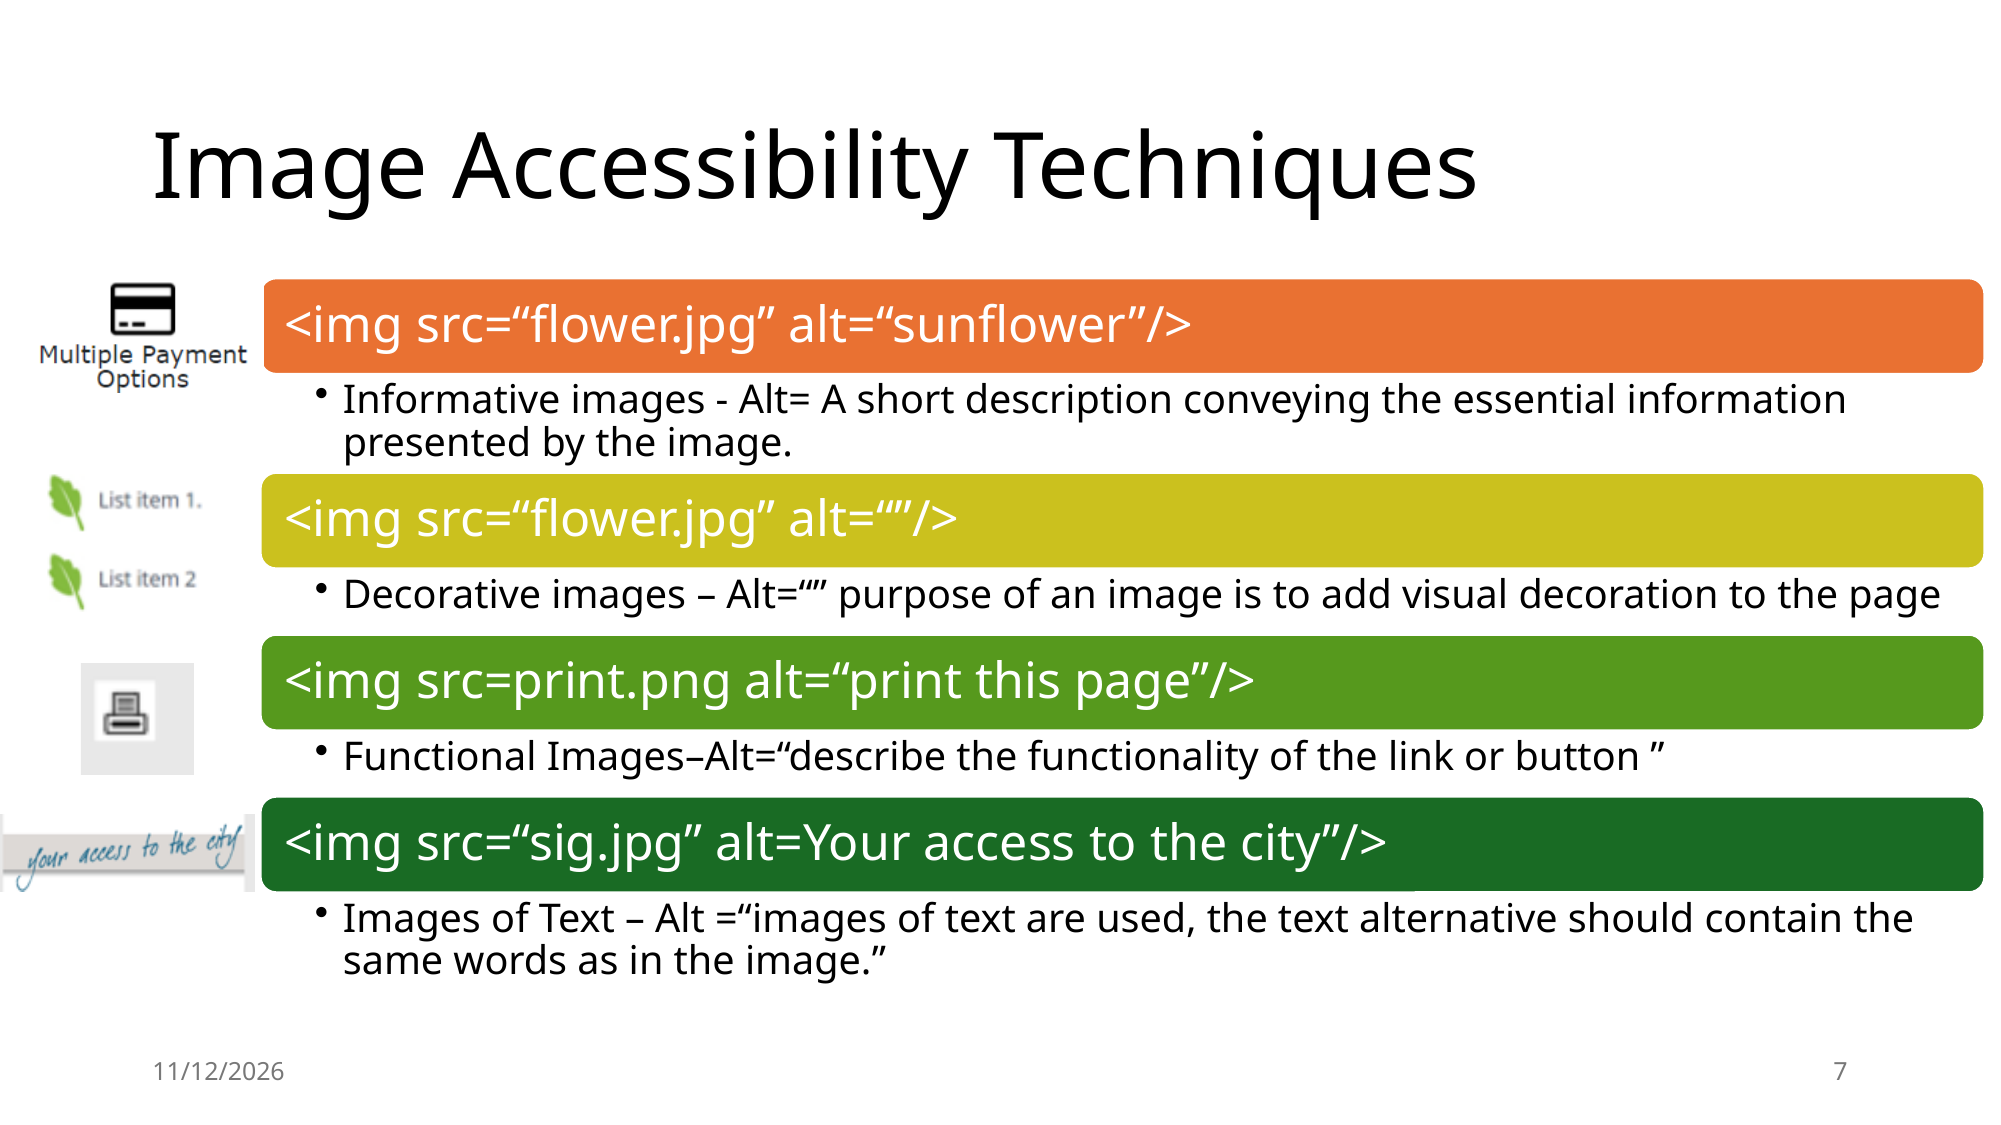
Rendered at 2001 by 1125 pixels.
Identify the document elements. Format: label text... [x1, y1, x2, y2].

picture [0, 814, 256, 892]
picture [80, 662, 195, 775]
picture [28, 456, 230, 616]
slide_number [137, 1042, 588, 1103]
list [259, 276, 1986, 992]
picture [5, 276, 264, 394]
slide_number 7 [1412, 1042, 1863, 1103]
title Image Accessibility Techniques [137, 59, 1863, 276]
